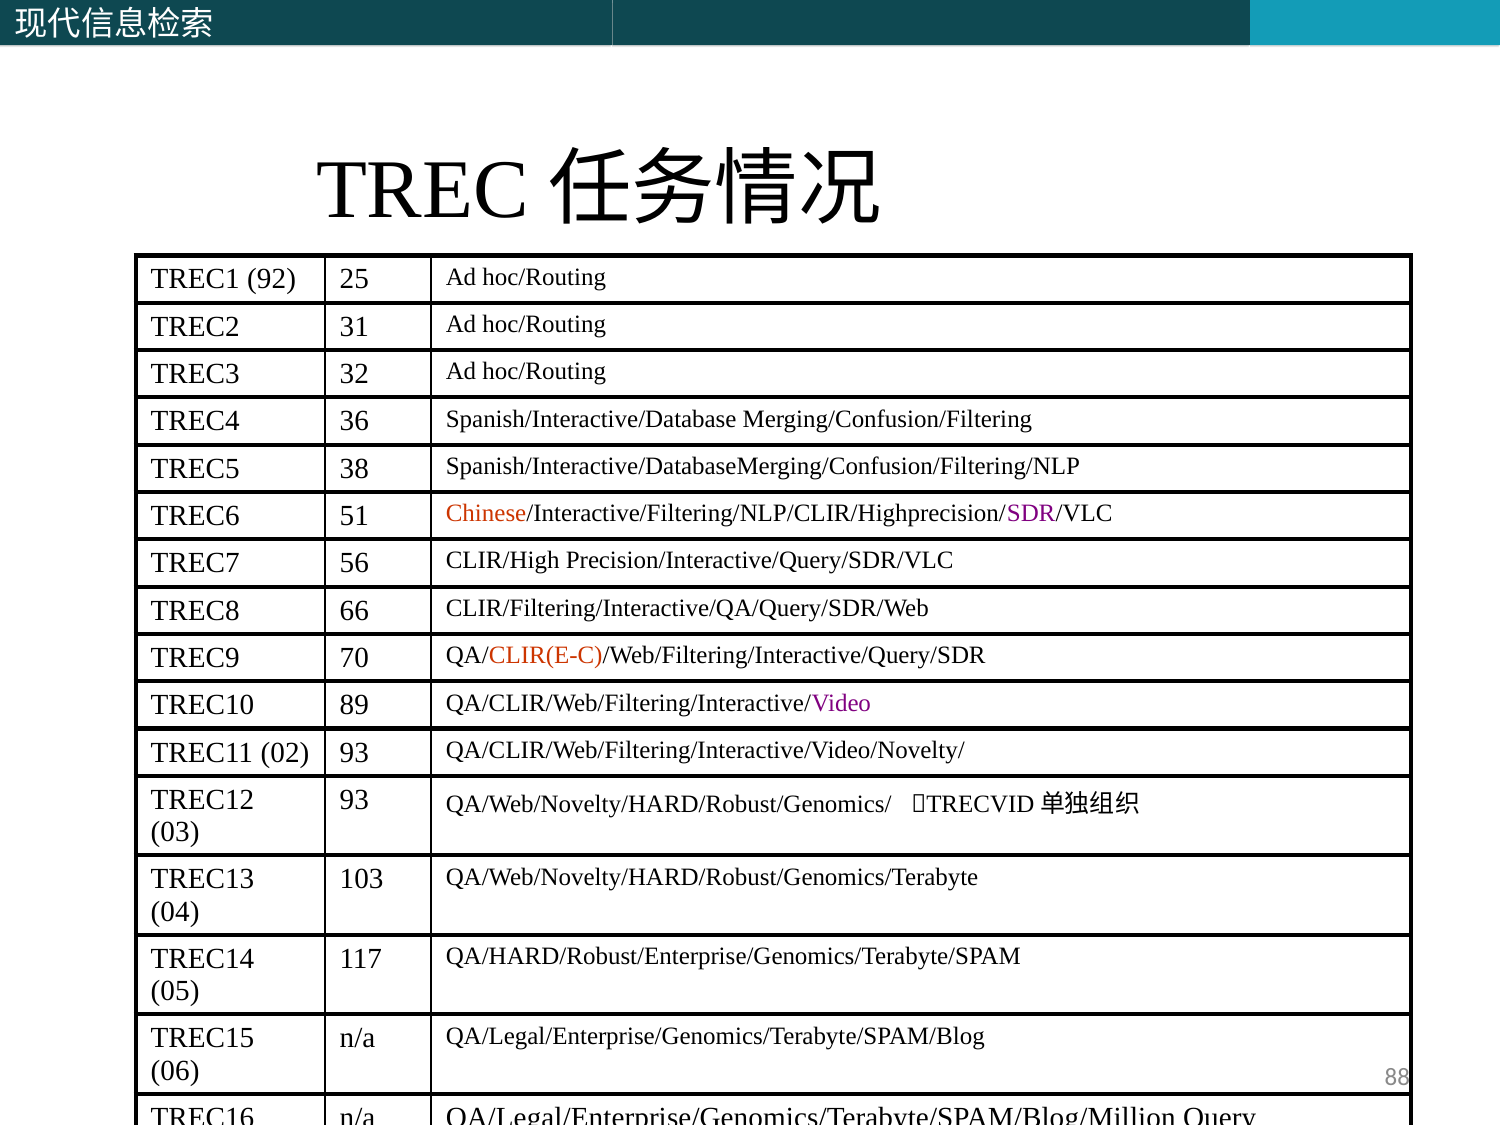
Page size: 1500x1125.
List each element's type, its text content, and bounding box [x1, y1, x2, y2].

table_cell 66 [326, 589, 430, 632]
title TREC任务情况 [300, 54, 1431, 243]
table_cell TREC15 (06) [138, 1016, 324, 1092]
table_cell Spanish/Interactive/DatabaseMerging/Confusion/Filtering/NLP [432, 447, 1409, 490]
table_cell QA/Legal/Enterprise/Genomics/Terabyte/SPAM/Blog/Million Query [432, 1096, 1409, 1125]
table_cell QA/CLIR/Web/Filtering/Interactive/Video [432, 683, 1409, 726]
table_cell TREC8 [138, 589, 324, 632]
table_cell TREC6 [138, 494, 324, 537]
table_cell TREC9 [138, 636, 324, 679]
table_cell Ad hoc/Routing [432, 352, 1409, 395]
table_cell TREC2 [138, 305, 324, 348]
table_cell 70 [326, 636, 430, 679]
table_cell QA/HARD/Robust/Enterprise/Genomics/Terabyte/SPAM [432, 937, 1409, 1012]
table_cell TREC11 (02) [138, 731, 324, 774]
table_cell 51 [326, 494, 430, 537]
table_cell 32 [326, 352, 430, 395]
table_cell QA/CLIR/Web/Filtering/Interactive/Video/Novelty/ [432, 731, 1409, 774]
table_cell 93 [326, 778, 430, 853]
table_cell 56 [326, 541, 430, 585]
table_header Ad hoc/Routing [432, 258, 1409, 301]
slide_number 88 [1112, 1037, 1425, 1113]
table_cell 89 [326, 683, 430, 726]
table_cell n/a [326, 1016, 430, 1092]
table_cell 31 [326, 305, 430, 348]
table_cell CLIR/Filtering/Interactive/QA/Query/SDR/Web [432, 589, 1409, 632]
table_cell QA/Legal/Enterprise/Genomics/Terabyte/SPAM/Blog [432, 1016, 1409, 1092]
table_cell Spanish/Interactive/Database Merging/Confusion/Filtering [432, 399, 1409, 443]
table_cell CLIR/High Precision/Interactive/Query/SDR/VLC [432, 541, 1409, 585]
footer [549, 1037, 1025, 1113]
table_cell TREC14 (05) [138, 937, 324, 1012]
table_cell 117 [326, 937, 430, 1012]
table_header TREC1 (92) [138, 258, 324, 301]
table_cell 93 [326, 731, 430, 774]
table_header 25 [326, 258, 430, 301]
table_cell QA/CLIR(E-C)/Web/Filtering/Interactive/Query/SDR [432, 636, 1409, 679]
table_cell TREC5 [138, 447, 324, 490]
table_cell TREC10 [138, 683, 324, 726]
table_cell n/a [326, 1096, 430, 1125]
table_cell TREC12 (03) [138, 778, 324, 853]
table_cell TREC16 (07) [138, 1096, 324, 1125]
table_cell TREC7 [138, 541, 324, 585]
table_cell 36 [326, 399, 430, 443]
table_cell QA/Web/Novelty/HARD/Robust/Genomics/ TRECVID单独组织 [432, 778, 1409, 853]
table_cell TREC4 [138, 399, 324, 443]
table_cell 38 [326, 447, 430, 490]
table_cell QA/Web/Novelty/HARD/Robust/Genomics/Terabyte [432, 857, 1409, 933]
table_cell 103 [326, 857, 430, 933]
table_cell Chinese/Interactive/Filtering/NLP/CLIR/Highprecision/SDR/VLC [432, 494, 1409, 537]
table_cell TREC3 [138, 352, 324, 395]
table_cell Ad hoc/Routing [432, 305, 1409, 348]
table_cell TREC13 (04) [138, 857, 324, 933]
